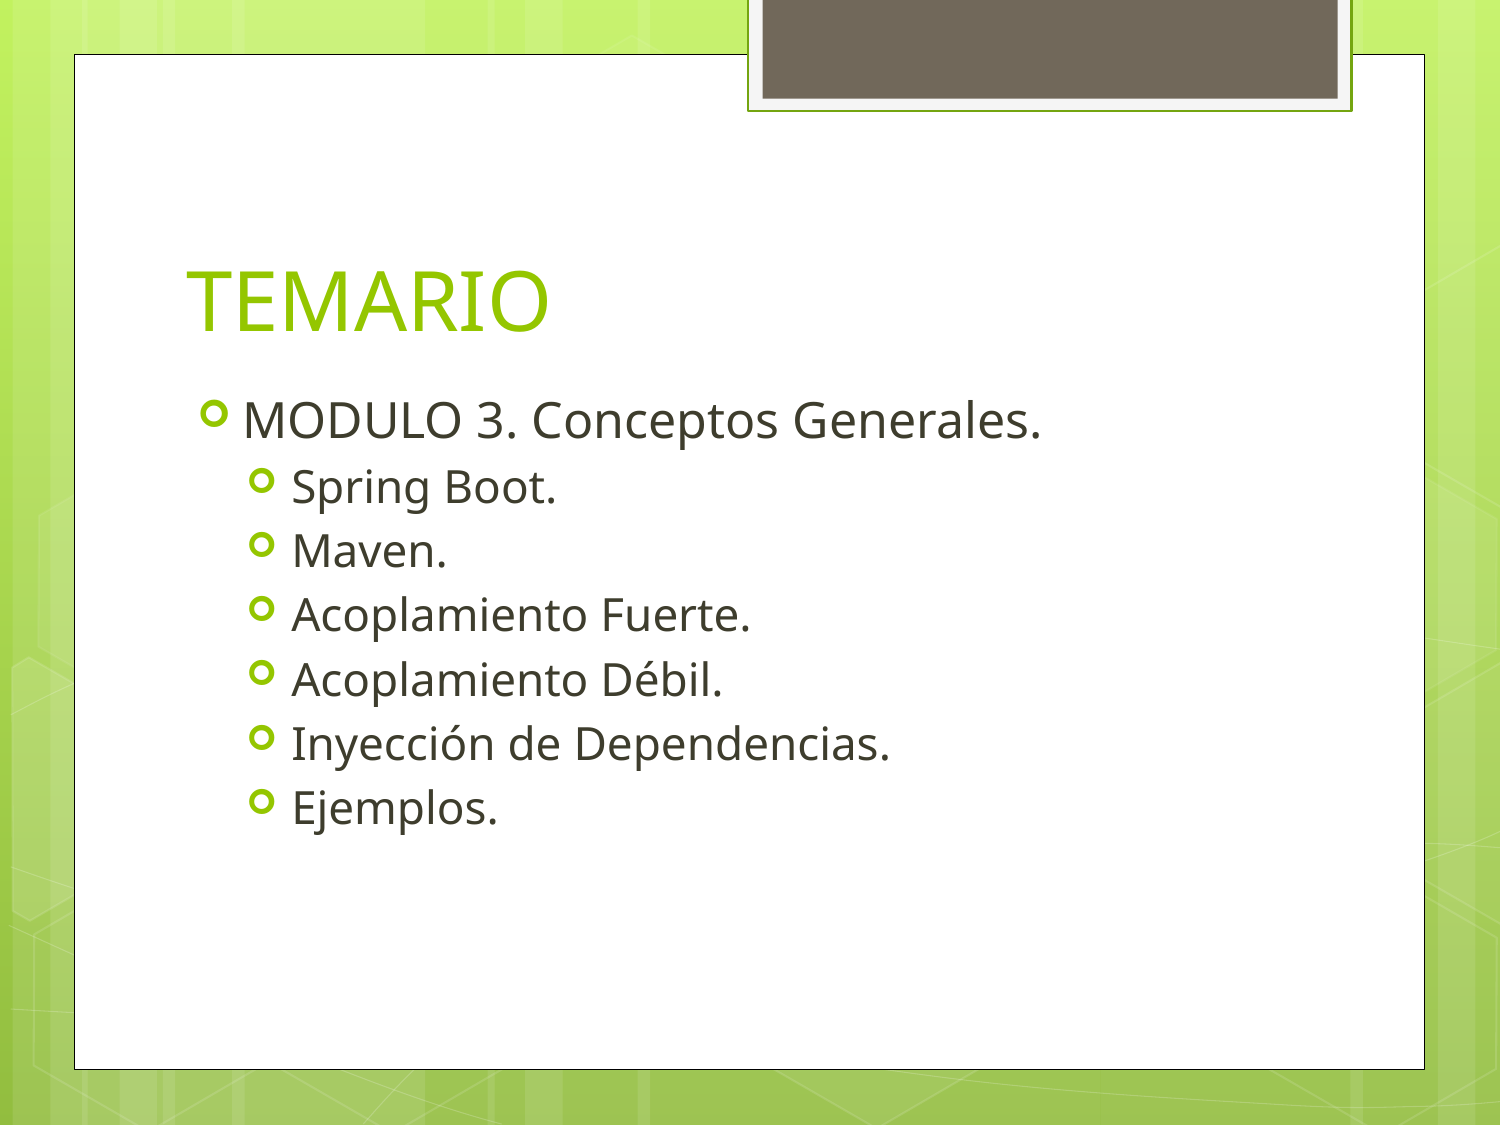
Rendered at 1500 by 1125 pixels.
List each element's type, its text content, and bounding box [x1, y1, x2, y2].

list MODULO 3. Conceptos Generales. Spring Boot. Maven. Acoplamiento Fuerte. Acoplamiento Débil. Inyección de Dependencias. Ejemplos. [171, 381, 1283, 957]
title TEMARIO [171, 168, 1324, 357]
